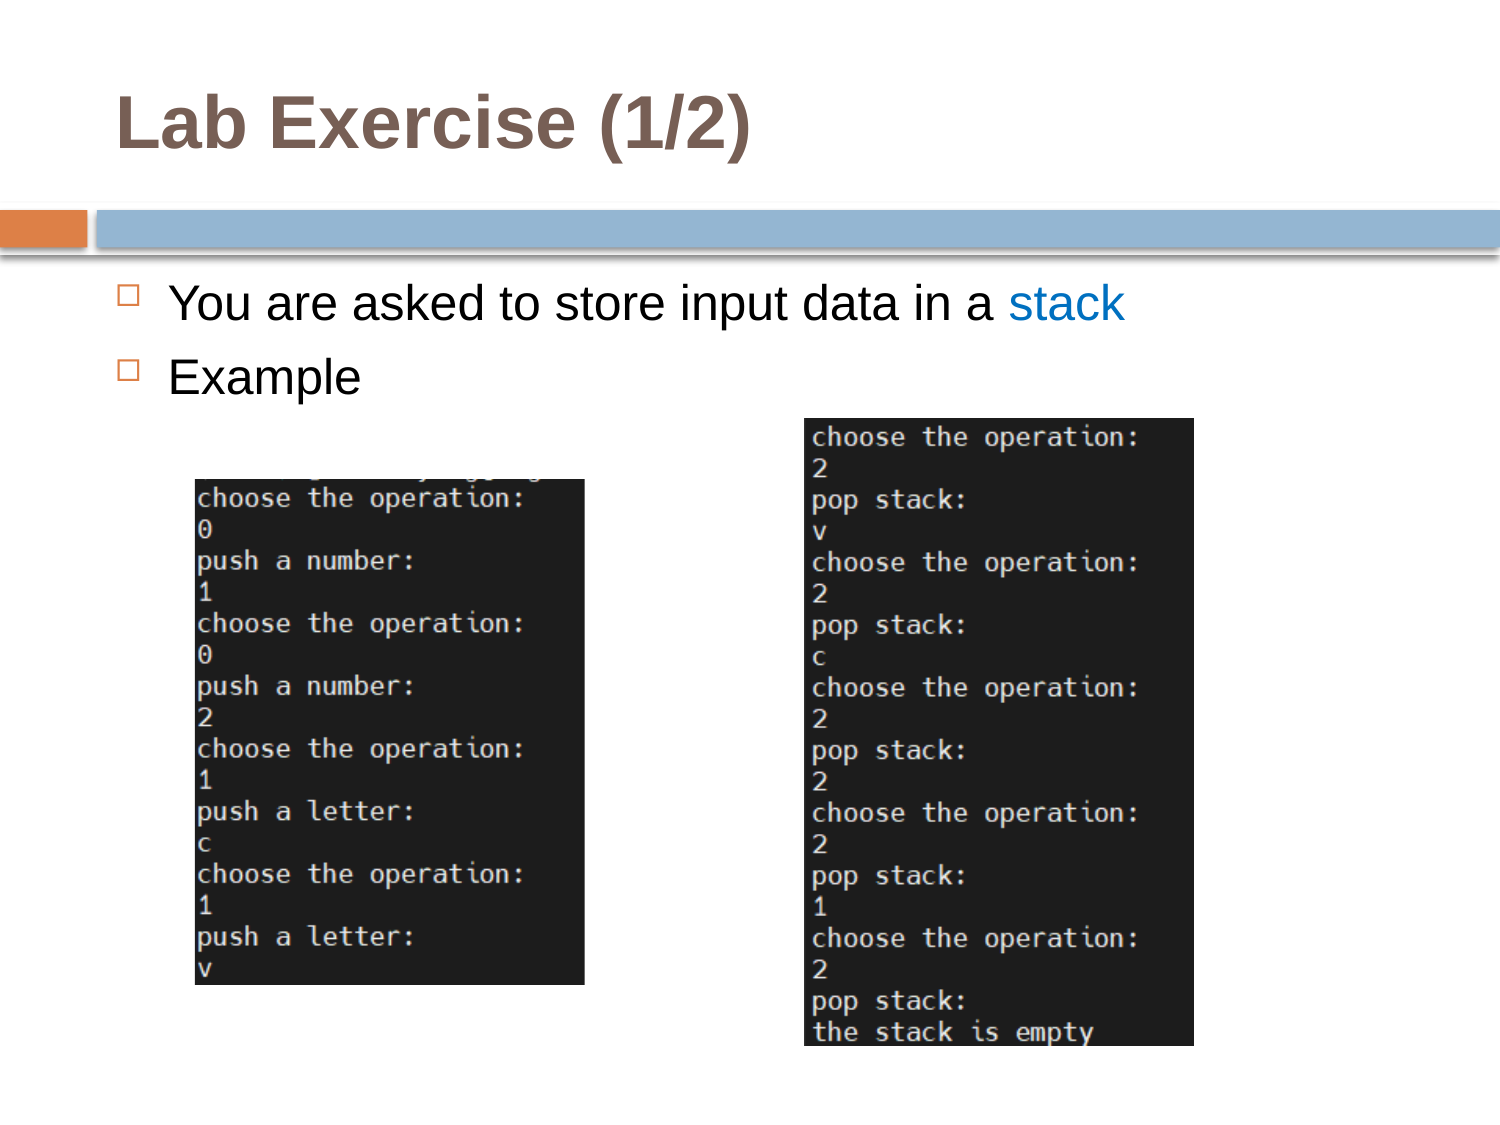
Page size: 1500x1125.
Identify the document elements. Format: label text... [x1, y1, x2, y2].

picture [194, 479, 585, 985]
list You are asked to store input data in a stack Example [100, 262, 1438, 1000]
picture [804, 418, 1195, 1046]
title Lab Exercise (1/2) [100, 37, 1438, 200]
